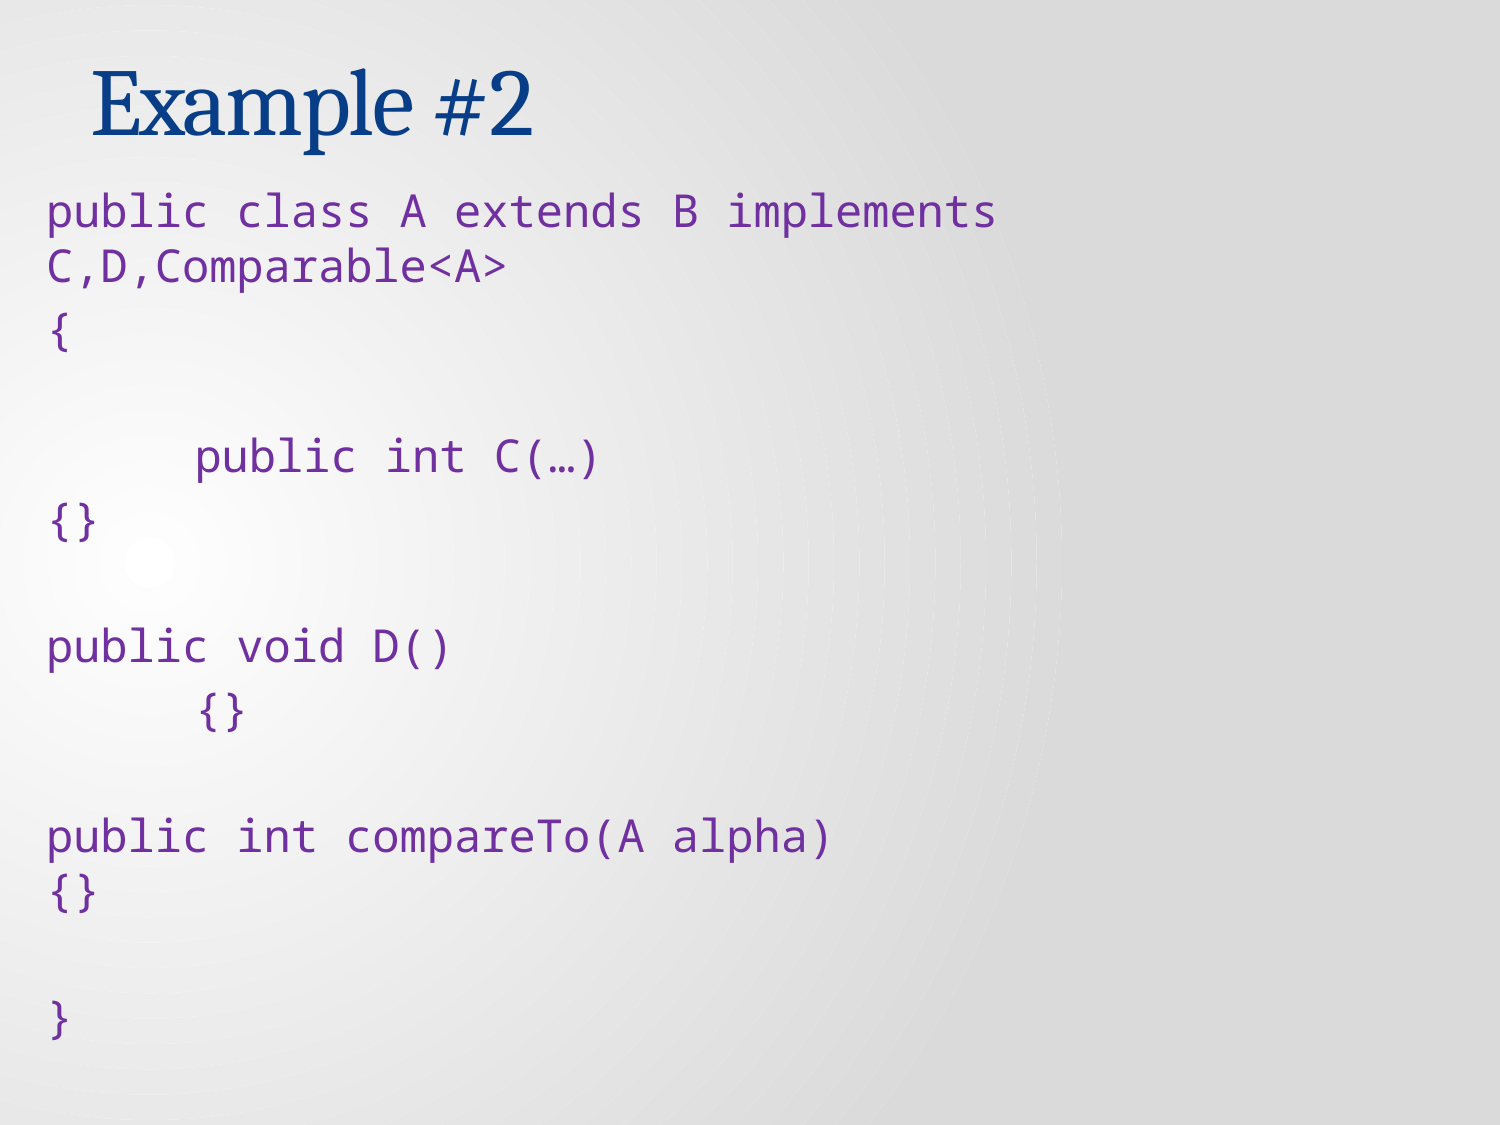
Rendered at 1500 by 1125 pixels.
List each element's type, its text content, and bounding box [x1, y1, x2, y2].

list public class A extends B implements C,D,Comparable<A> { public int C(…) {} public void D() {} public int compareTo(A alpha) {} } [12, 174, 1450, 1050]
title Example #2 [75, 45, 1325, 150]
